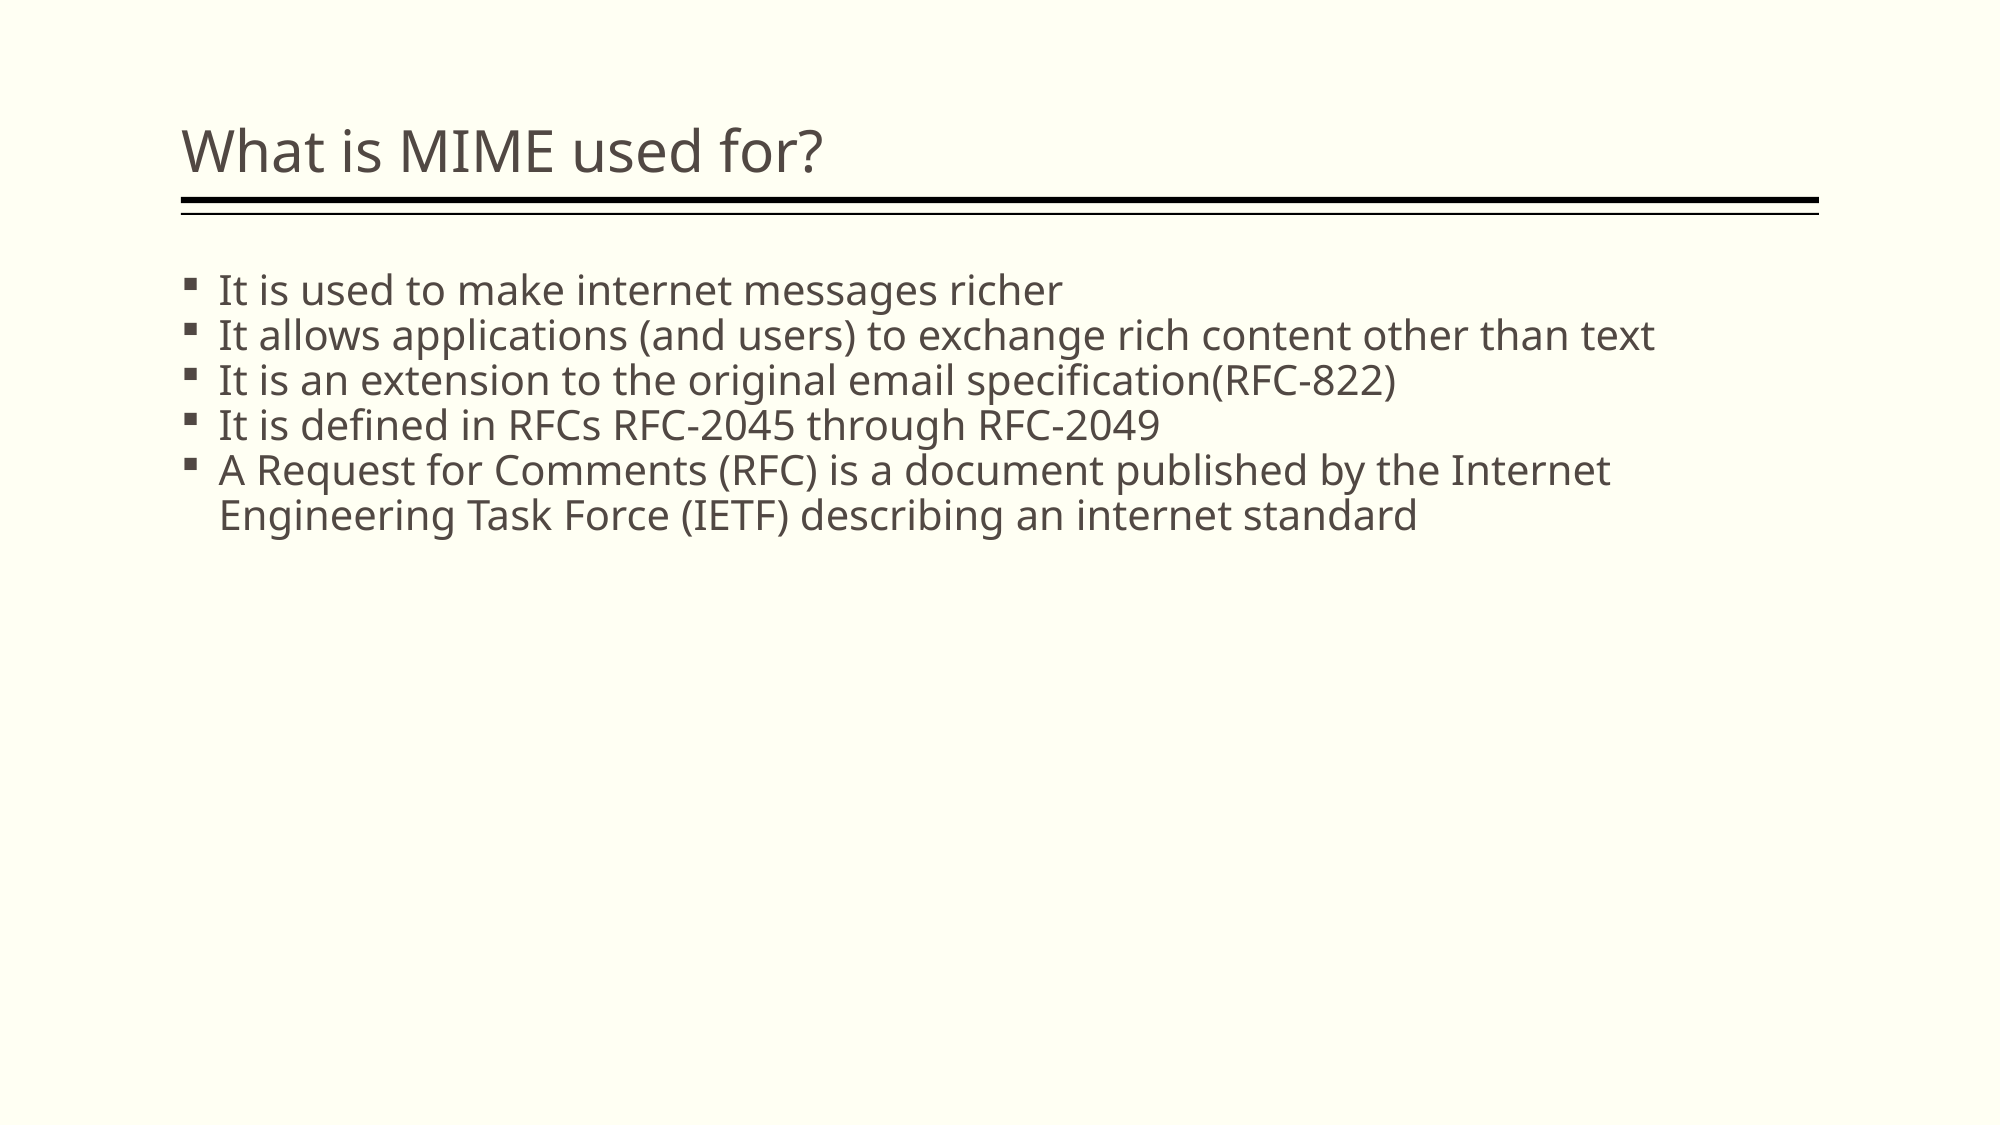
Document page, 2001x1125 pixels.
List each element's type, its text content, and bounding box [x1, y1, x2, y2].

text_box It is used to make internet messages richer It allows applications (and users) to exchange rich content other than text It is an extension to the original email specification(RFC-822) It is defined in RFCs RFC-2045 through RFC-2049 A Request for Comments (RFC) is a document published by the Internet Engineering Task Force (IETF) describing an internet standard [181, 262, 1819, 1013]
text_box What is MIME used for? [181, 12, 1819, 193]
